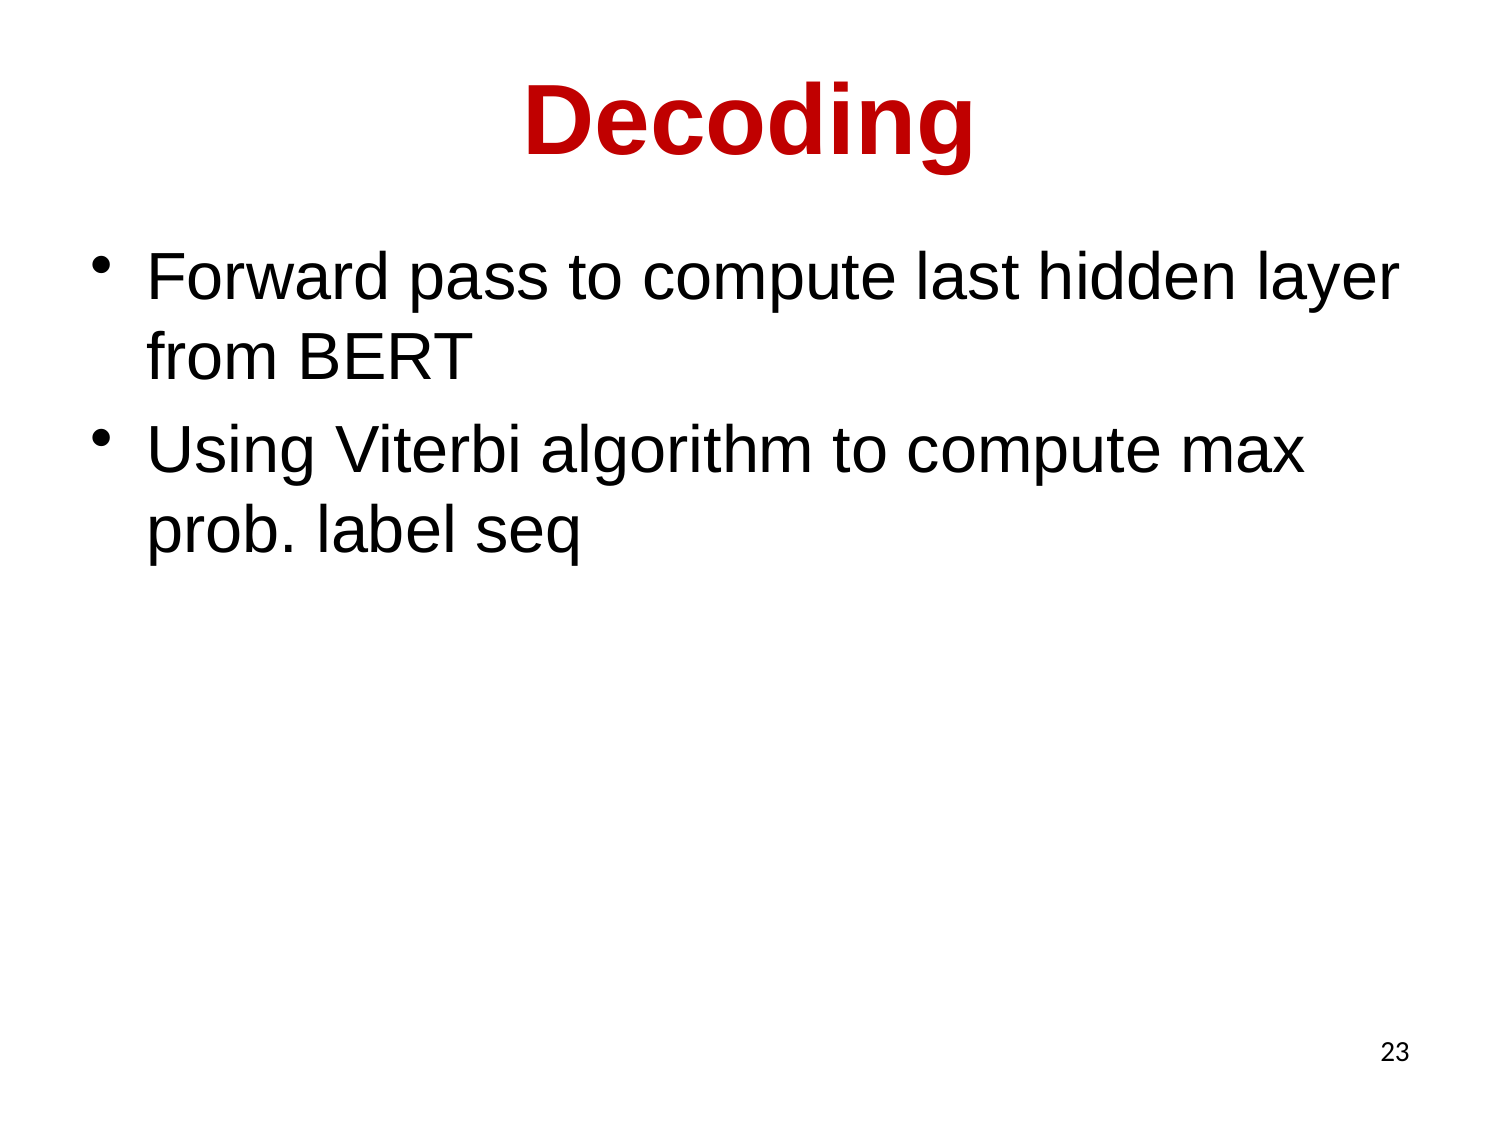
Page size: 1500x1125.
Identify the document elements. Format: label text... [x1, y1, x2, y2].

list Forward pass to compute last hidden layer from BERT Using Viterbi algorithm to compute max prob. label seq [74, 224, 1426, 1006]
slide_number 23 [1074, 1024, 1426, 1103]
title Decoding [0, 17, 1500, 211]
